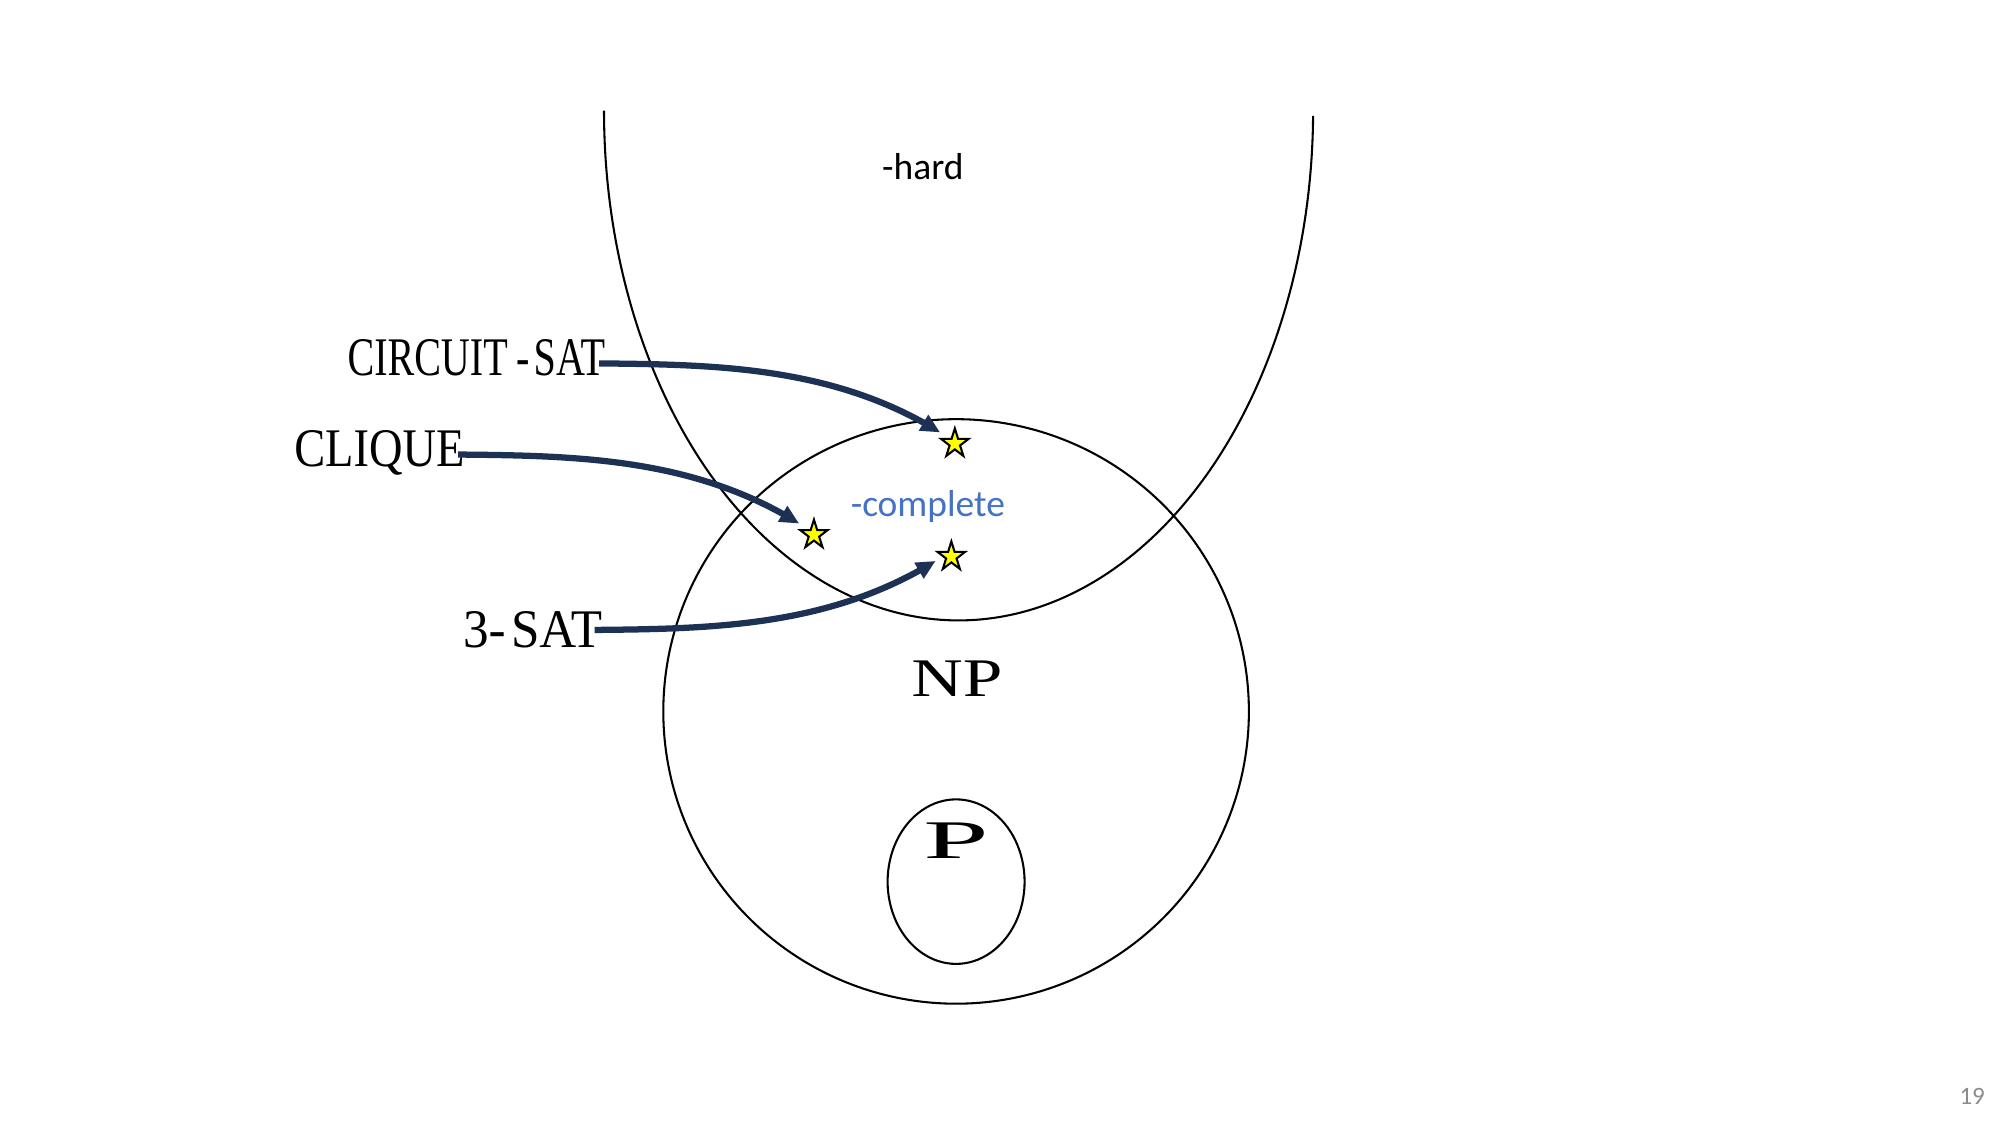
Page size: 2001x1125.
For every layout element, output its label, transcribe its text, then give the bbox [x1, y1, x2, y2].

text_box [662, 516, 1250, 1005]
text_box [294, 419, 828, 548]
text_box [603, 110, 1314, 621]
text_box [347, 327, 969, 456]
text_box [887, 799, 1025, 964]
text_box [463, 541, 966, 661]
slide_number 19 [1550, 1064, 2000, 1125]
